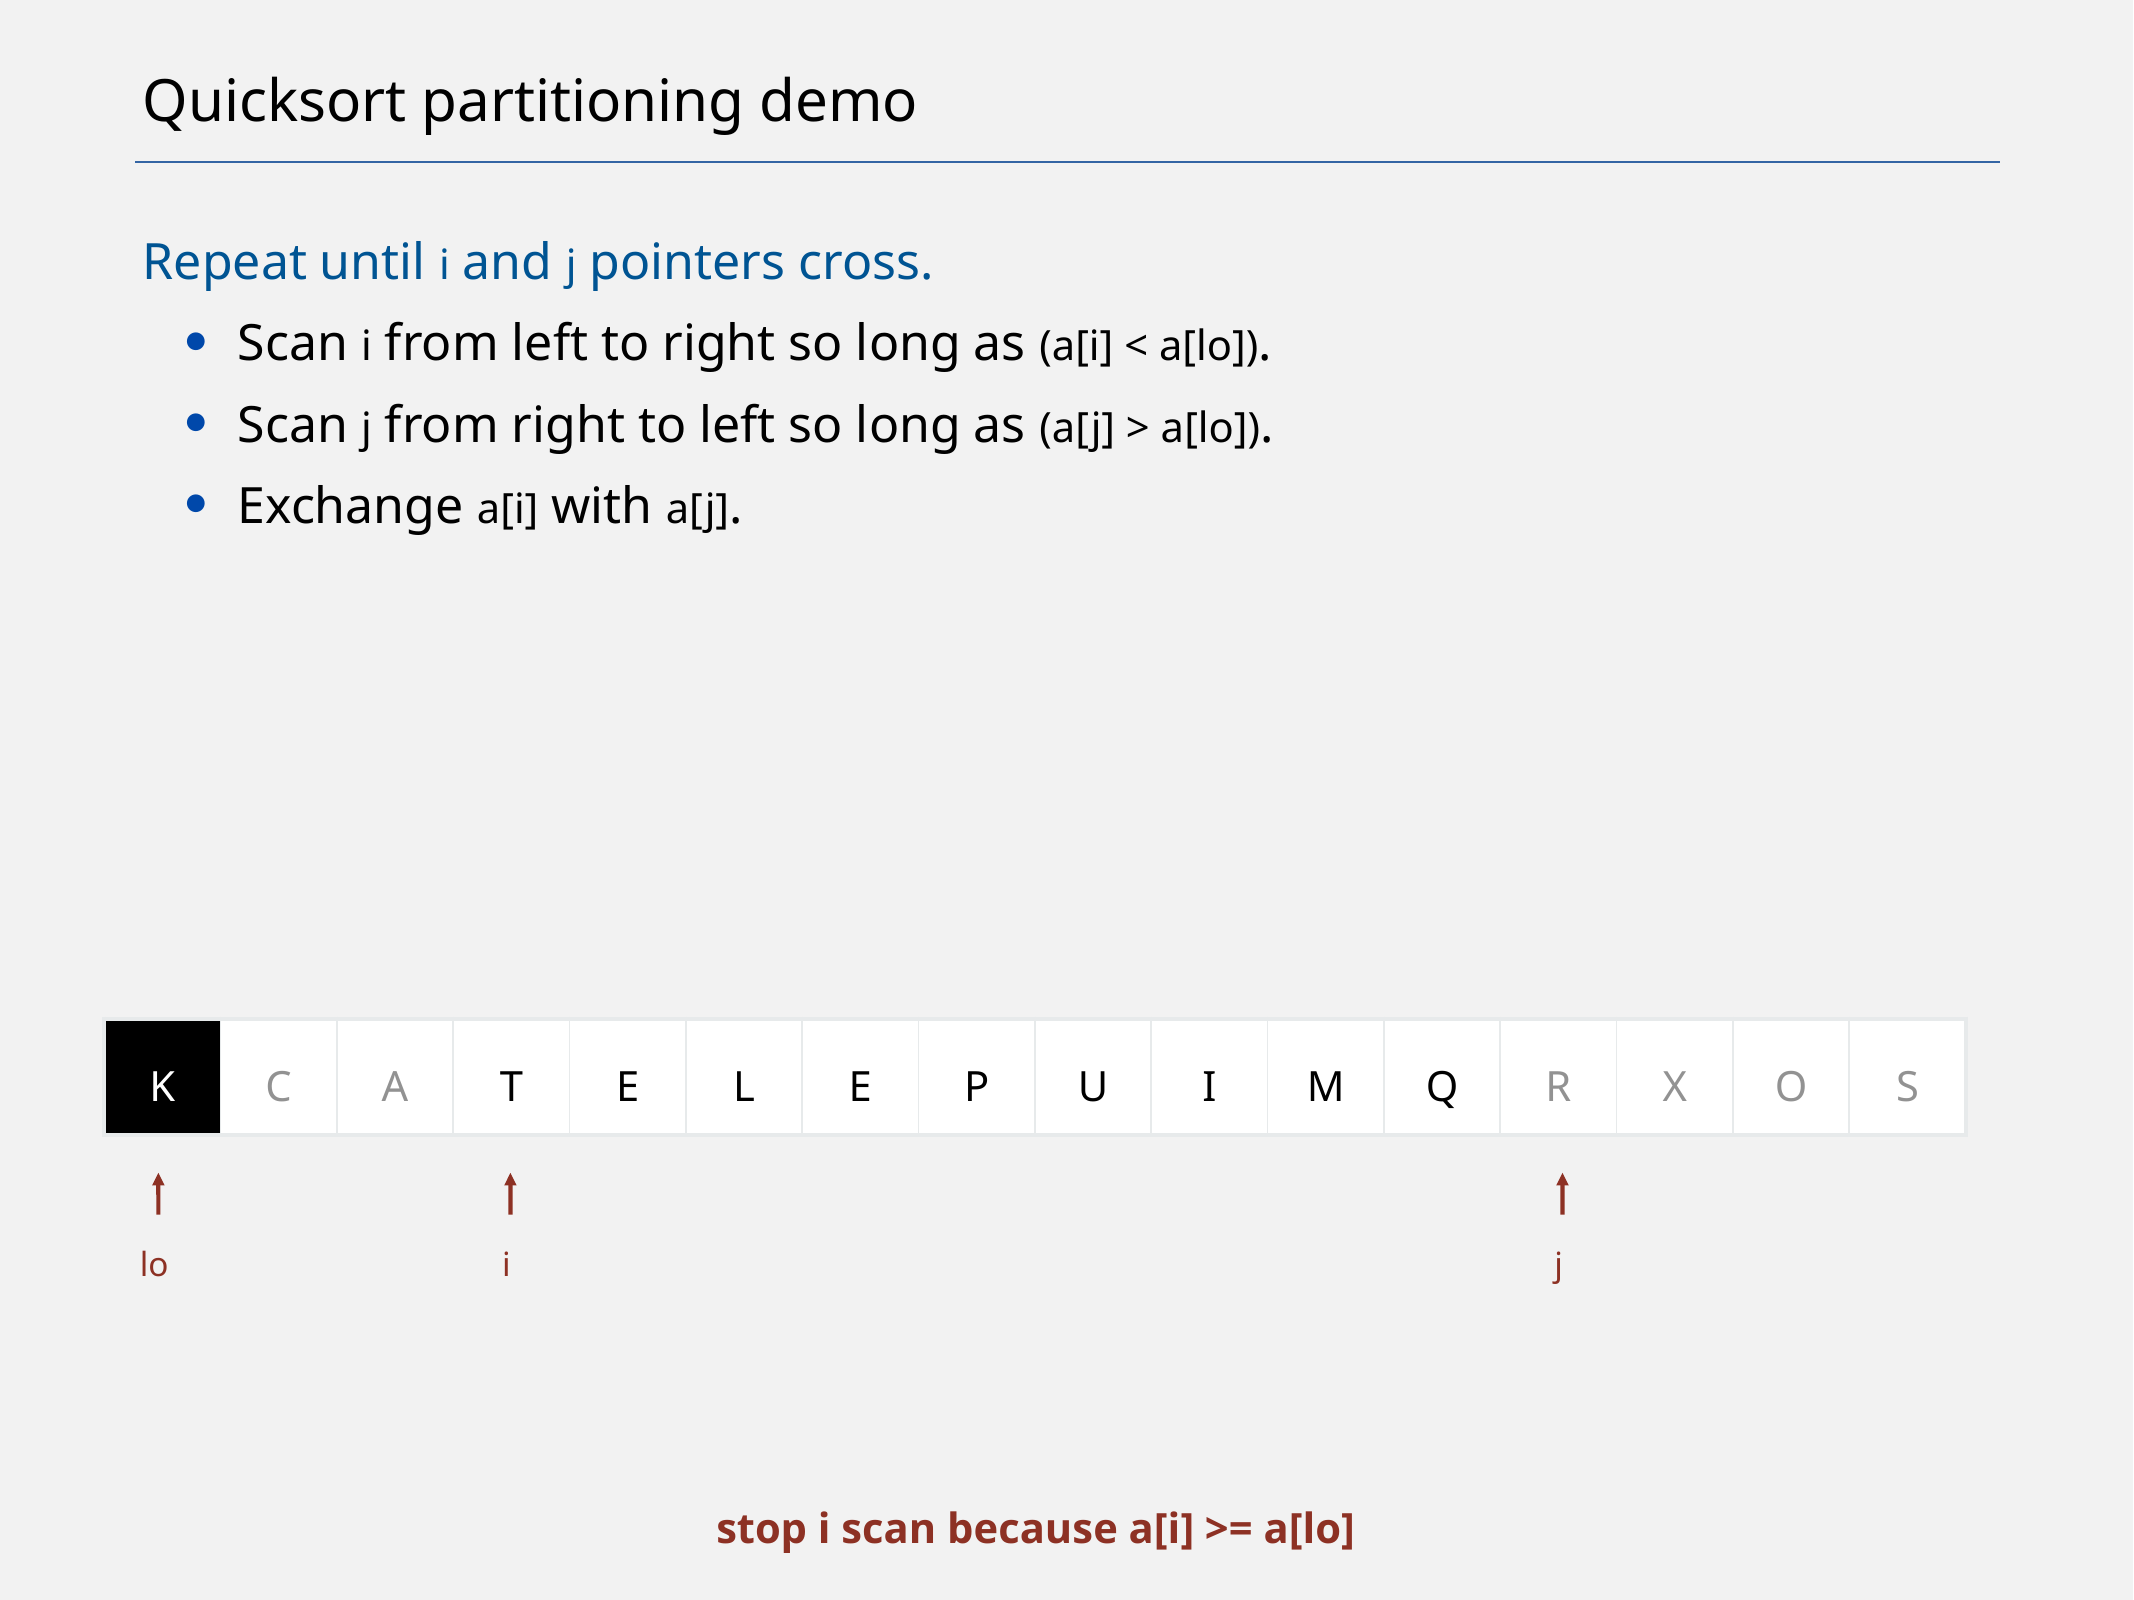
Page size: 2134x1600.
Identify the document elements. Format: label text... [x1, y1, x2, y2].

table_header L [687, 1021, 801, 1133]
text_box [504, 1172, 517, 1215]
table_header O [1734, 1021, 1848, 1133]
table_header C [221, 1021, 336, 1133]
table_header P [919, 1021, 1034, 1133]
text_box stop i scan because a[i] >= a[lo] [104, 1477, 1967, 1552]
table_header A [338, 1021, 452, 1133]
title Quicksort partitioning demo [132, 0, 2001, 134]
text_box i [492, 1222, 521, 1283]
text_box lo [130, 1222, 179, 1283]
table_header S [1850, 1021, 1964, 1133]
table_header I [1152, 1021, 1267, 1133]
table_header M [1268, 1021, 1383, 1133]
table_header X [1617, 1021, 1732, 1133]
text_box j [1544, 1222, 1573, 1283]
text_box [152, 1172, 165, 1215]
table_header U [1036, 1021, 1150, 1133]
table_header R [1501, 1021, 1616, 1133]
table_header K [106, 1021, 220, 1133]
table_header T [454, 1021, 569, 1133]
table_header E [803, 1021, 918, 1133]
table_header Q [1385, 1021, 1499, 1133]
text_box [1556, 1172, 1569, 1215]
list Repeat until i and j pointers cross. Scan i from left to right so long as (a[i] < a[lo]). Scan j from right to left so long as (a[j] > a[lo]). Exchange a[i] with a[j]. [132, 207, 2001, 1543]
table_header E [570, 1021, 685, 1133]
